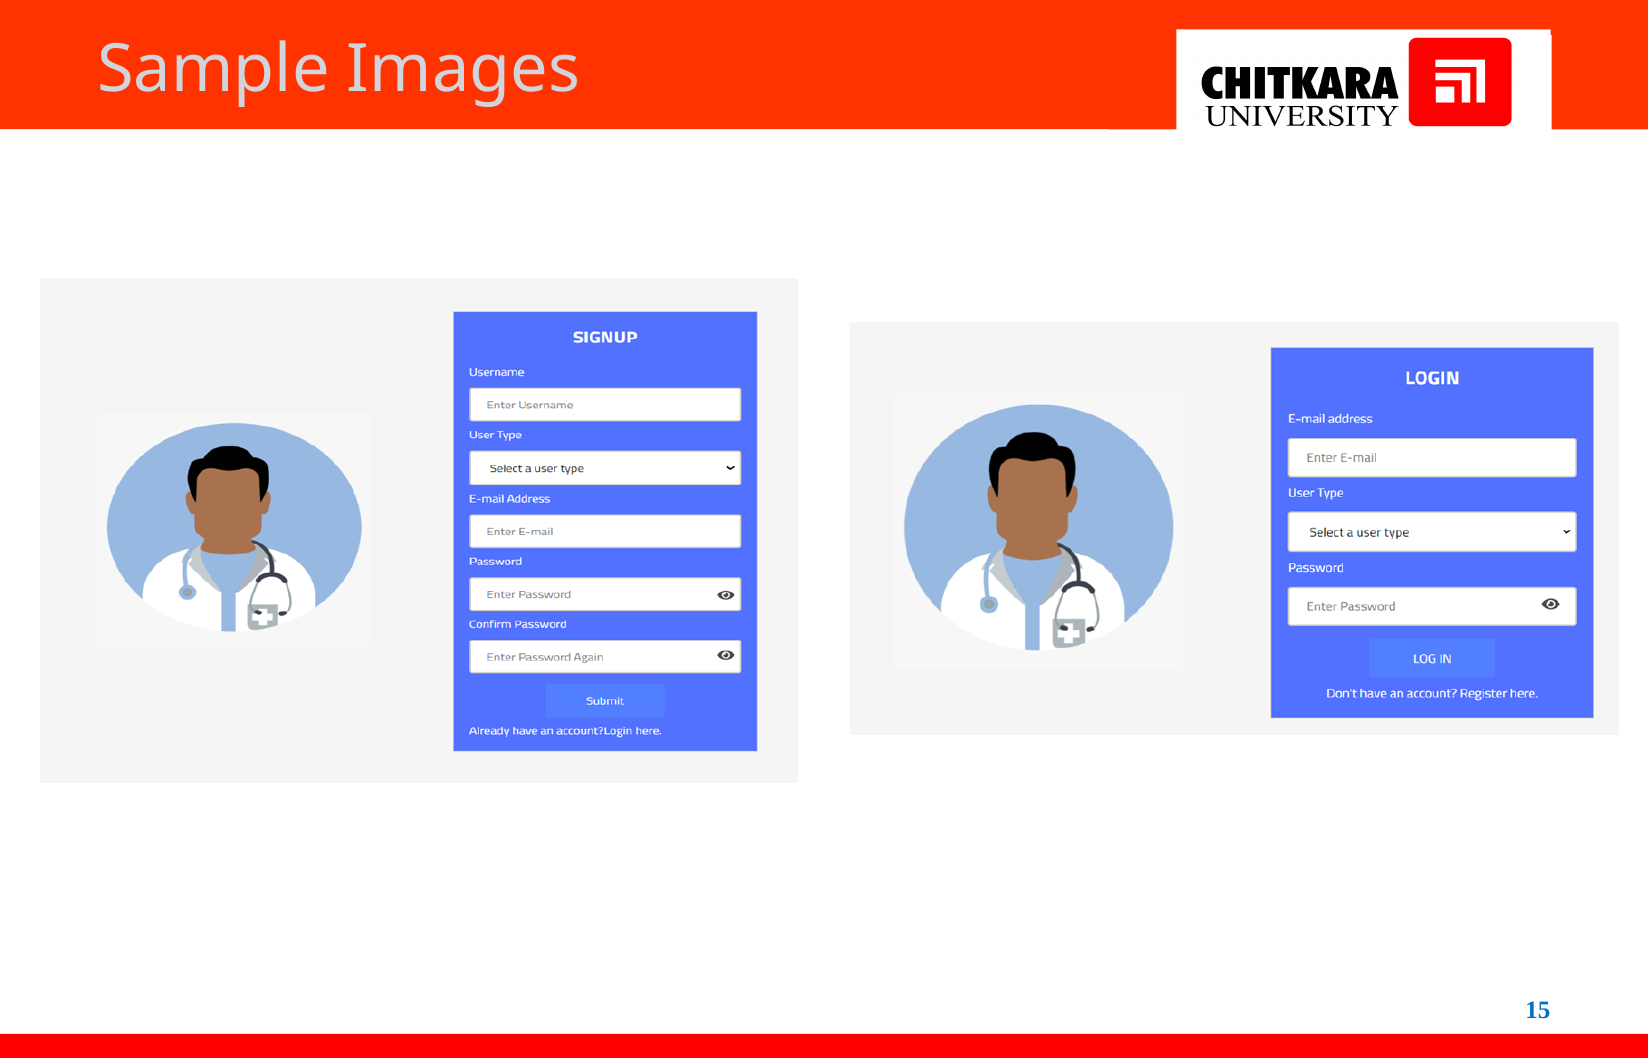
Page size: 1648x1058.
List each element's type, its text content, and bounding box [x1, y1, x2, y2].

picture [849, 322, 1619, 735]
picture [1180, 35, 1528, 130]
picture [28, 273, 799, 784]
slide_number 15 [1180, 979, 1566, 1037]
title Sample Images [82, 0, 1168, 130]
